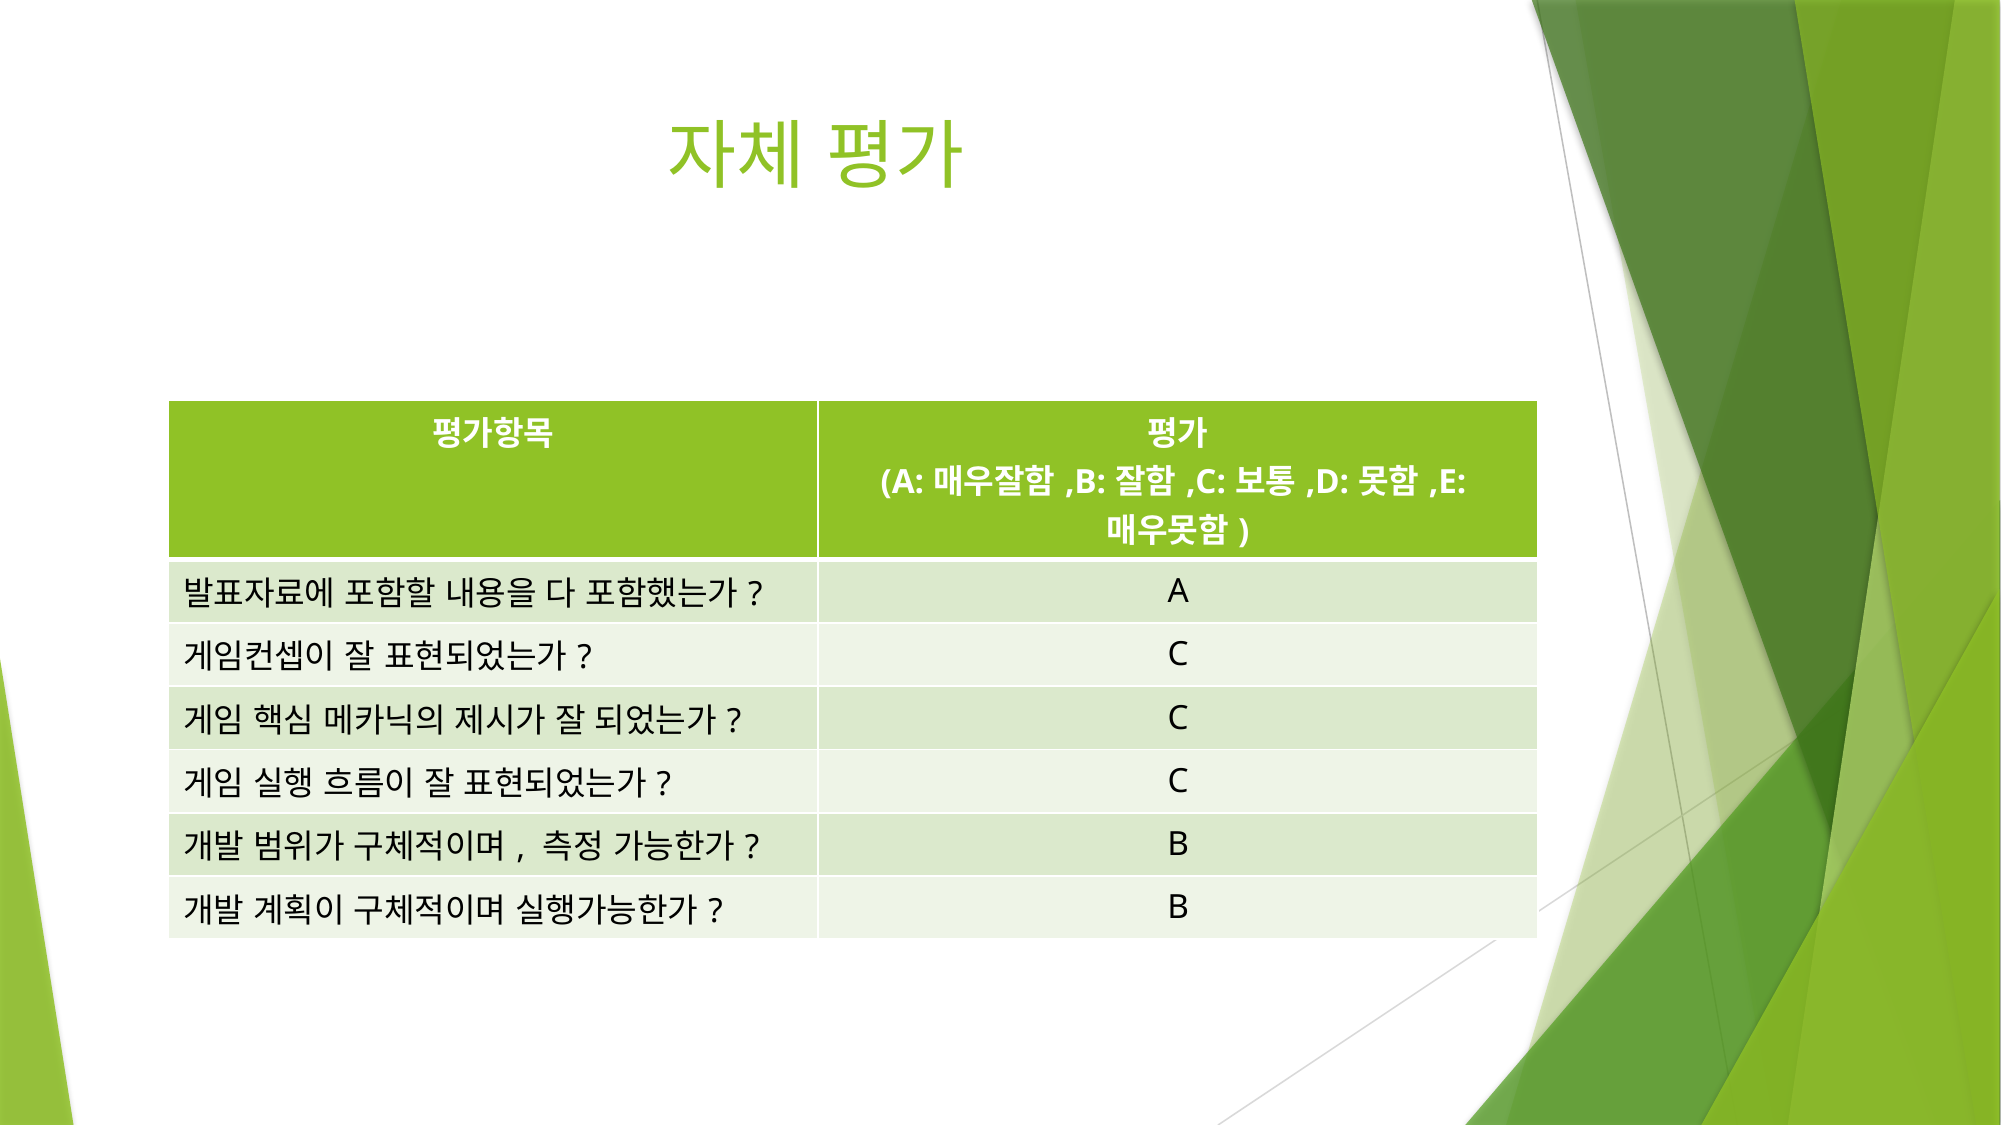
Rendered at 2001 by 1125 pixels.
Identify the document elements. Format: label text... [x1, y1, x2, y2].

table_cell 개발 범위가 구체적이며, 측정 가능한가? [169, 814, 817, 875]
table_cell B [819, 877, 1537, 938]
table_cell C [819, 687, 1537, 749]
table_cell C [819, 624, 1537, 685]
table_cell C [819, 750, 1537, 812]
table_cell 개발 계획이 구체적이며 실행가능한가? [169, 877, 817, 938]
table_header 평가 (A:매우잘함,B:잘함,C:보통,D:못함,E:매우못함) [819, 401, 1537, 557]
table_cell 게임 핵심 메카닉의 제시가 잘 되었는가? [169, 687, 817, 749]
table_cell A [819, 562, 1537, 622]
table_cell 발표자료에 포함할 내용을 다 포함했는가? [169, 562, 817, 622]
table_cell B [819, 814, 1537, 875]
table_cell 게임 실행 흐름이 잘 표현되었는가? [169, 750, 817, 812]
title 자체 평가 [111, 99, 1522, 317]
table_cell 게임컨셉이 잘 표현되었는가? [169, 624, 817, 685]
table_header 평가항목 [169, 401, 817, 557]
